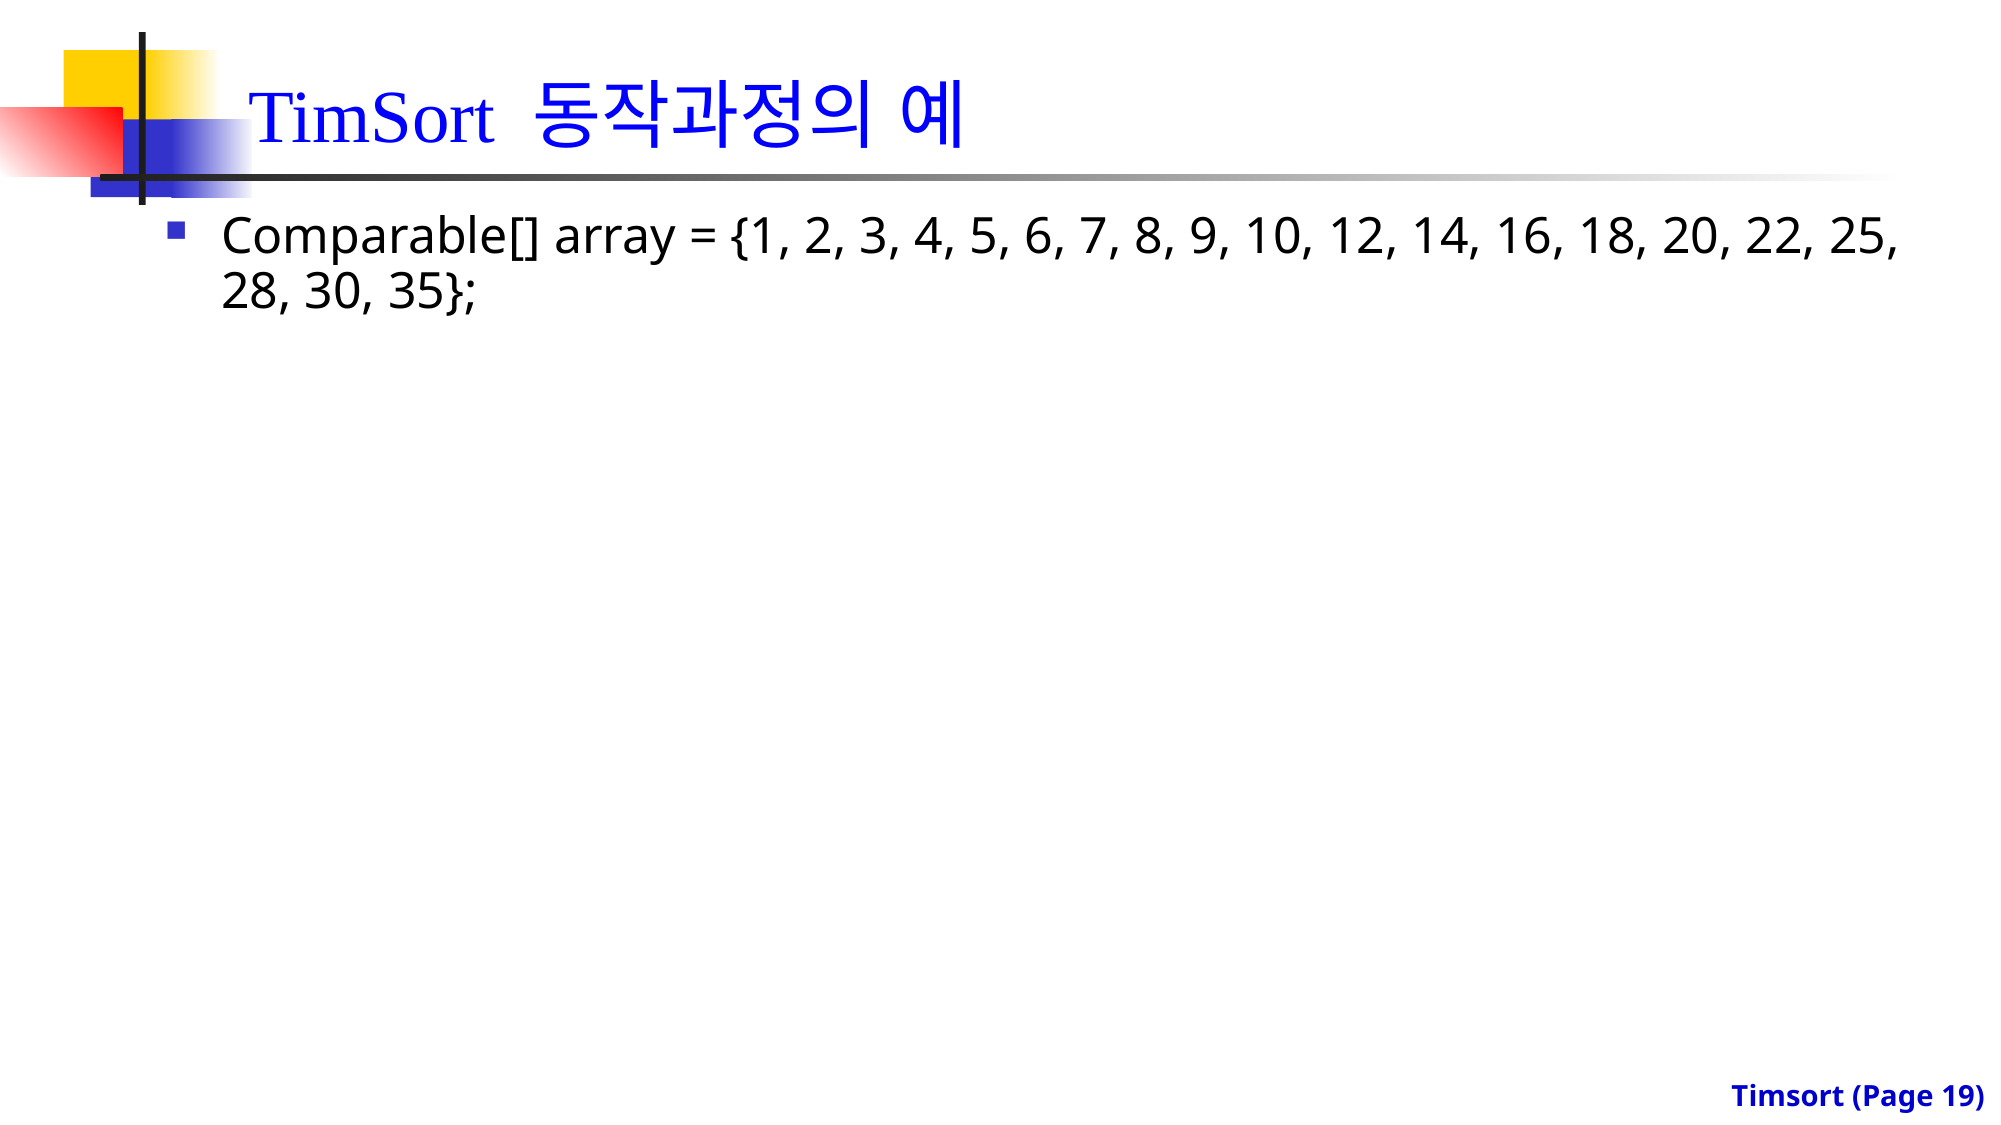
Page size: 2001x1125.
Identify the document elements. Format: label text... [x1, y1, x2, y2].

slide_number Timsort (Page 18) [1328, 1075, 2000, 1125]
list Comparable[] array = {1, 2, 3, 4, 5, 6, 7, 8, 9, 10, 12, 14, 16, 18, 20, 22, 25, 28, 30, 35}; [149, 203, 1967, 1026]
title TimSort 동작과정의 예 [233, 26, 1939, 166]
